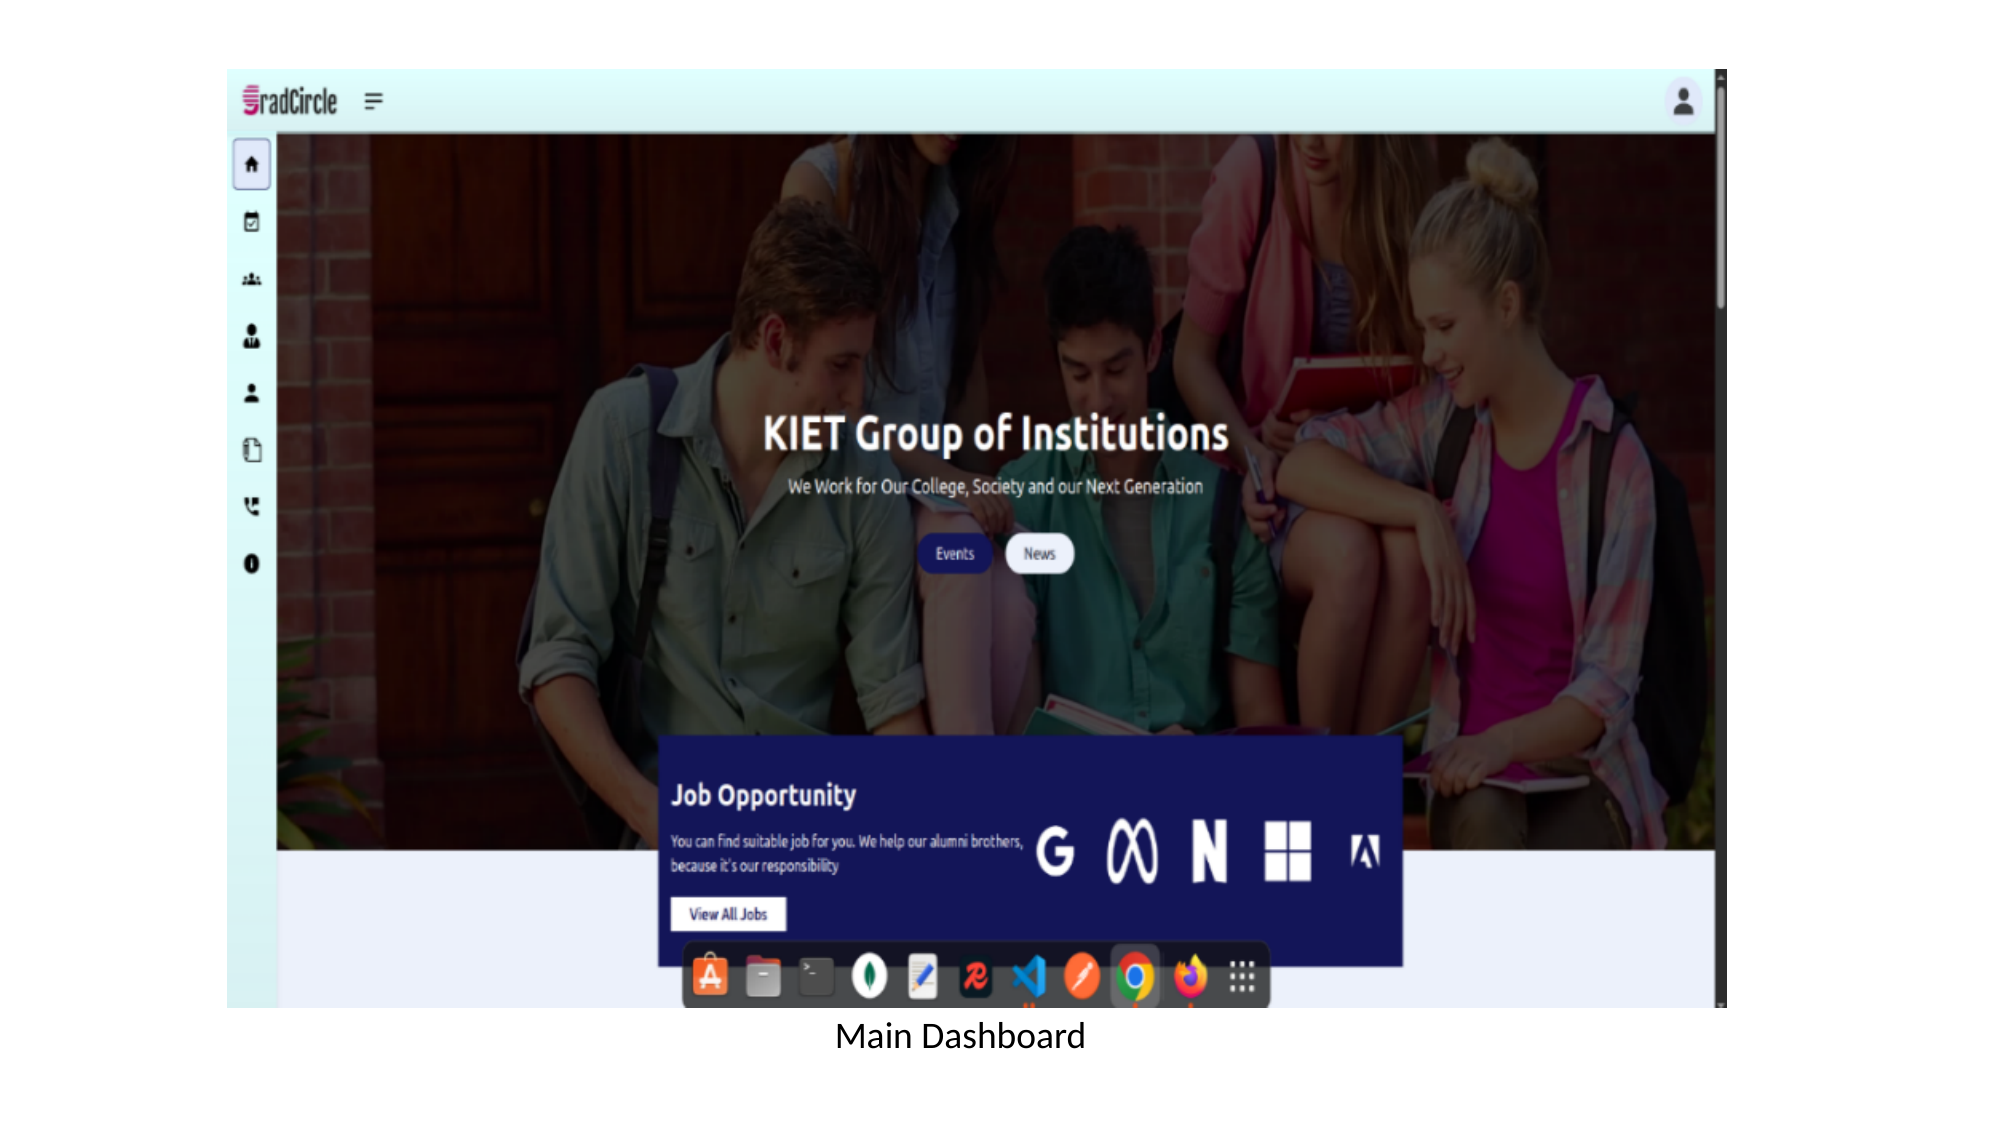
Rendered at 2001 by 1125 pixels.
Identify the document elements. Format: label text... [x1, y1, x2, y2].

picture [227, 69, 1727, 1009]
text_box Main Dashboard [827, 1009, 1095, 1064]
